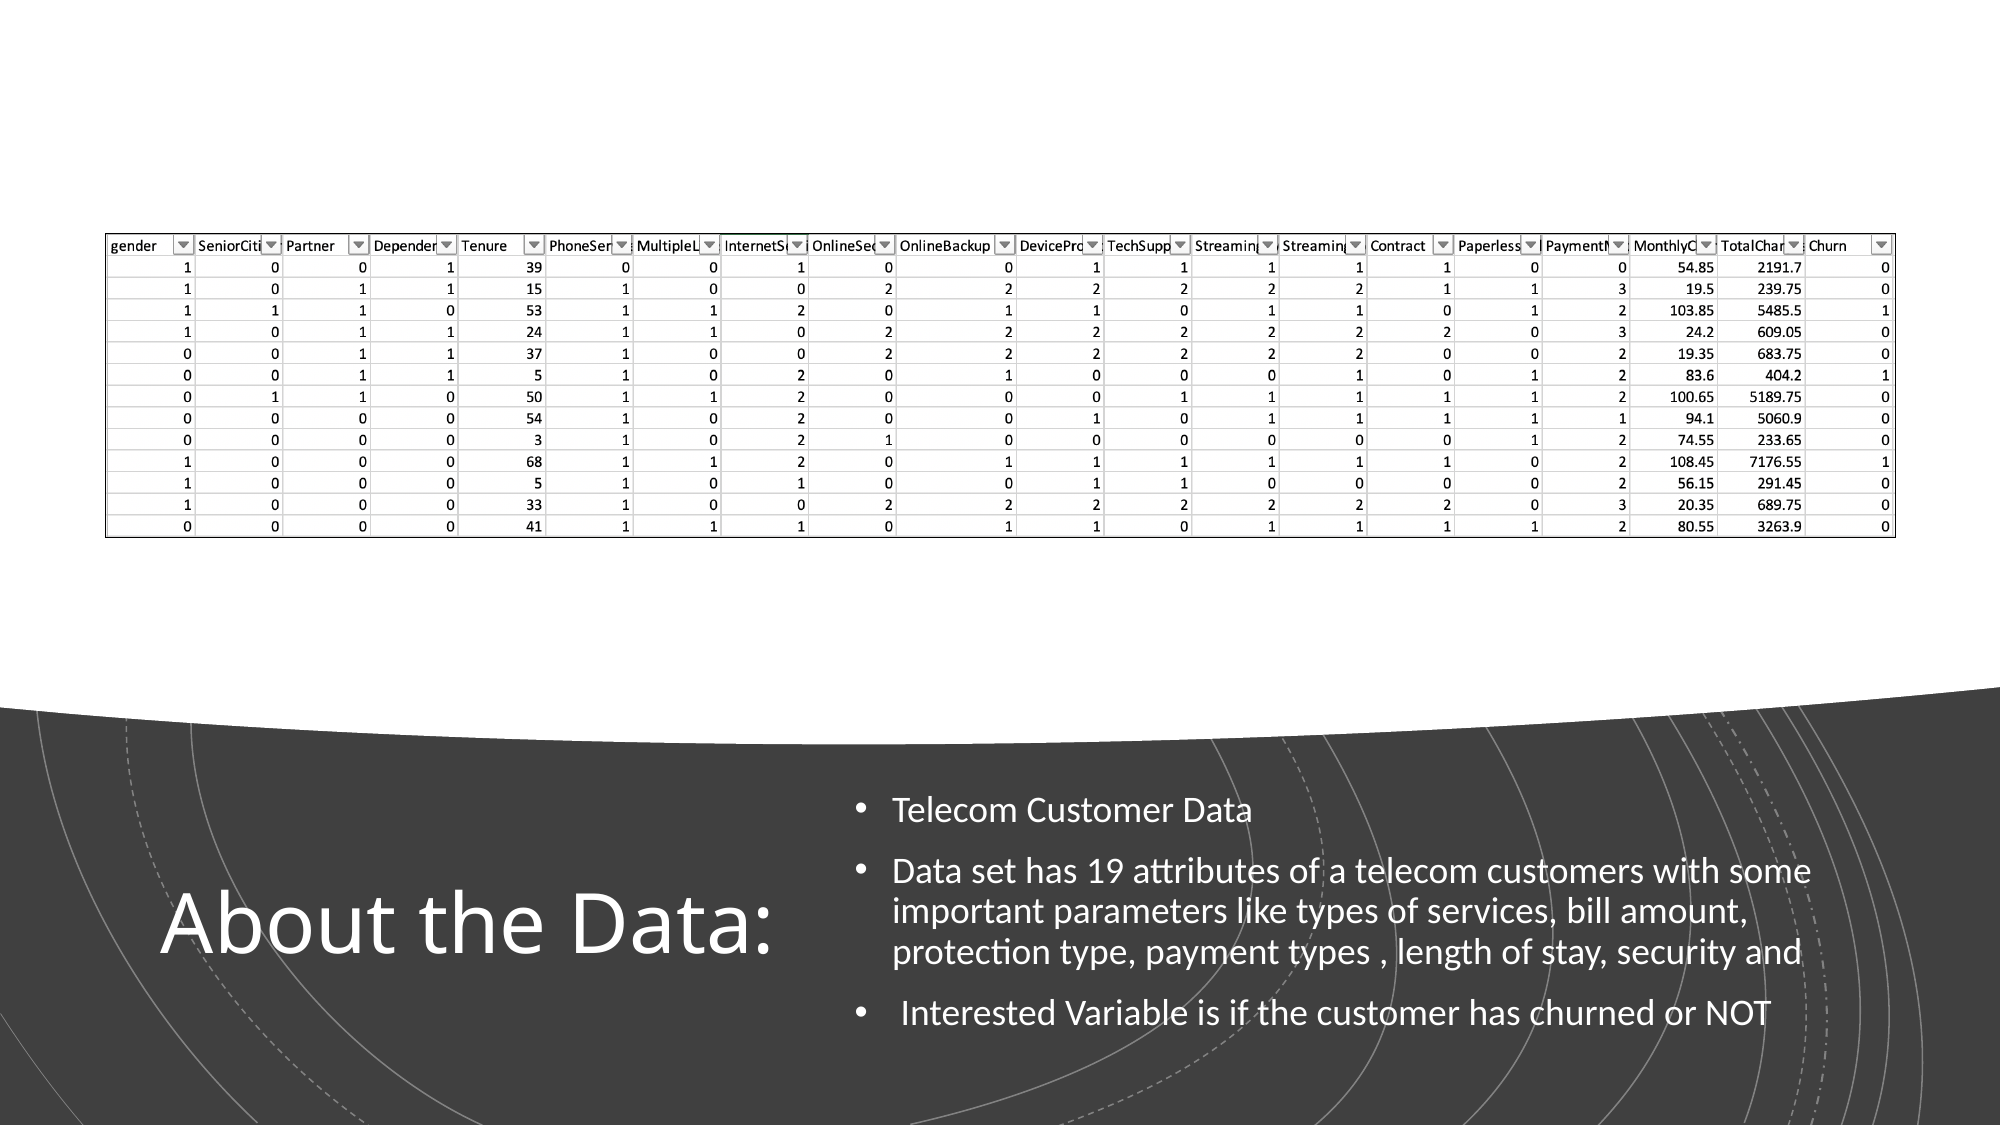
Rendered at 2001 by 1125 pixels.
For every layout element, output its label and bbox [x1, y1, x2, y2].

picture [105, 233, 1896, 538]
text_box [0, 0, 1999, 1125]
